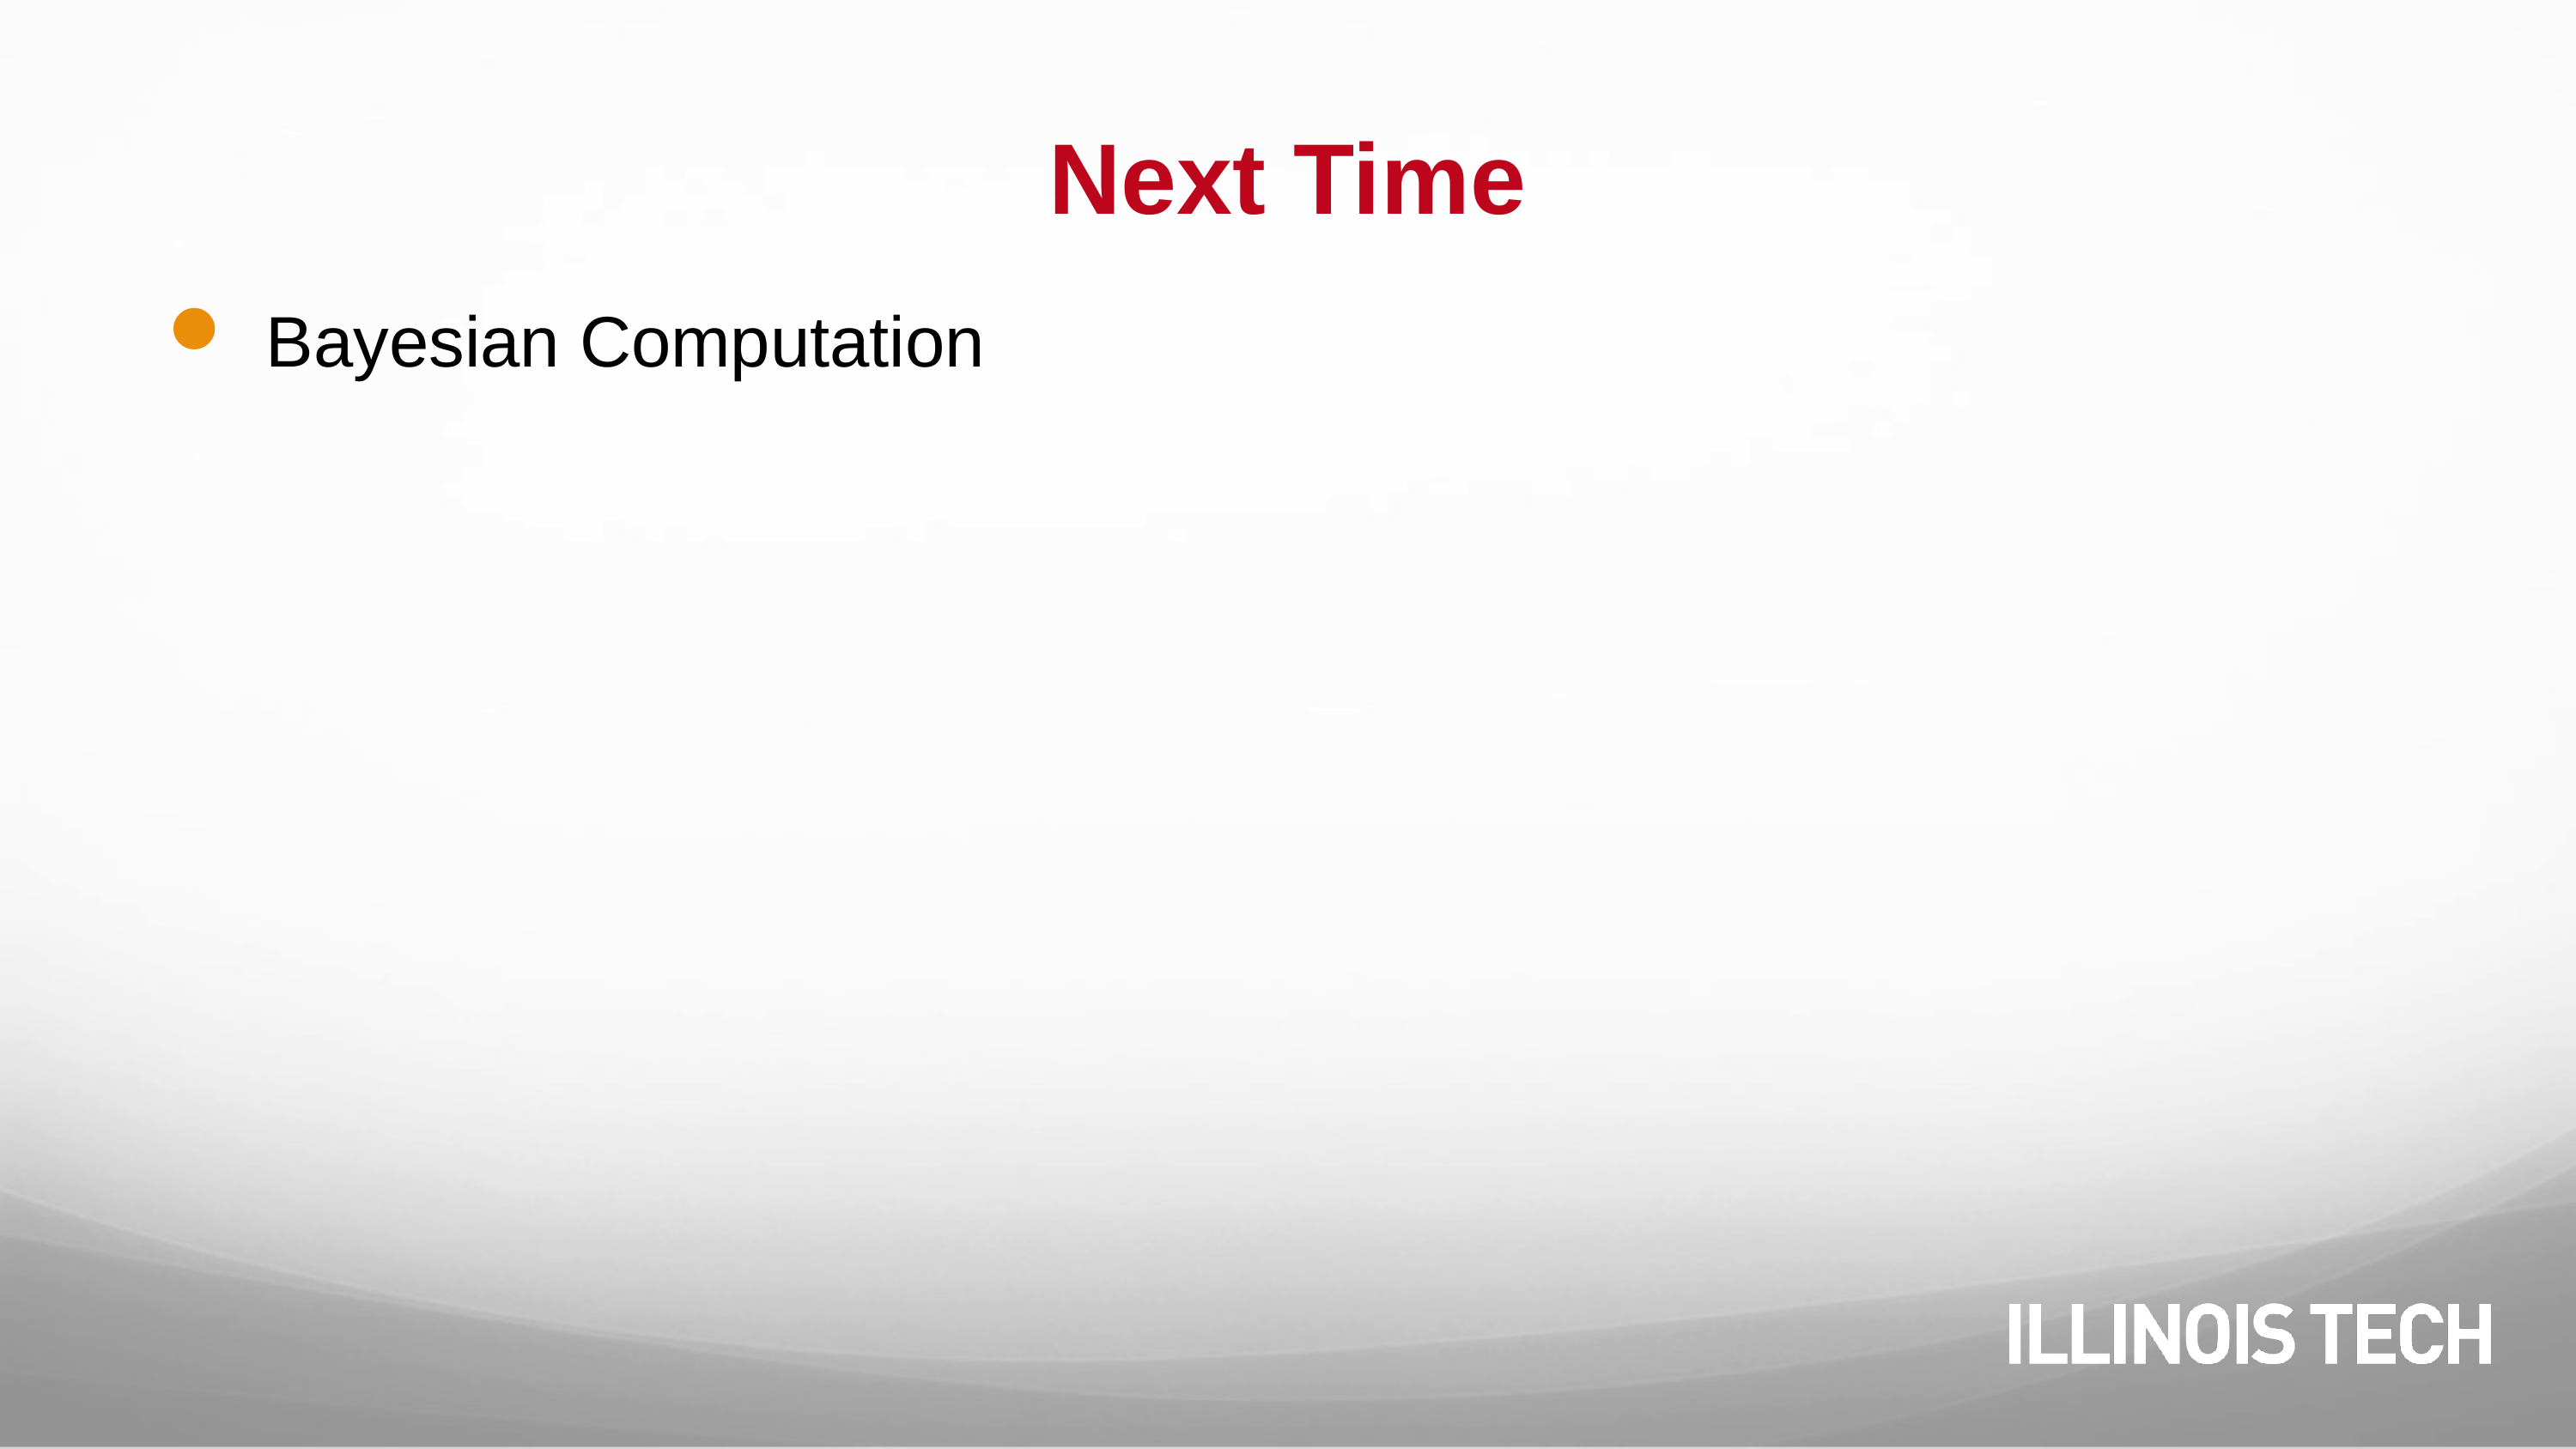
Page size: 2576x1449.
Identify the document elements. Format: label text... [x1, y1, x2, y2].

title Next Time [155, 22, 2421, 241]
picture [0, 0, 2576, 1449]
list Bayesian Computation [155, 288, 2421, 1259]
